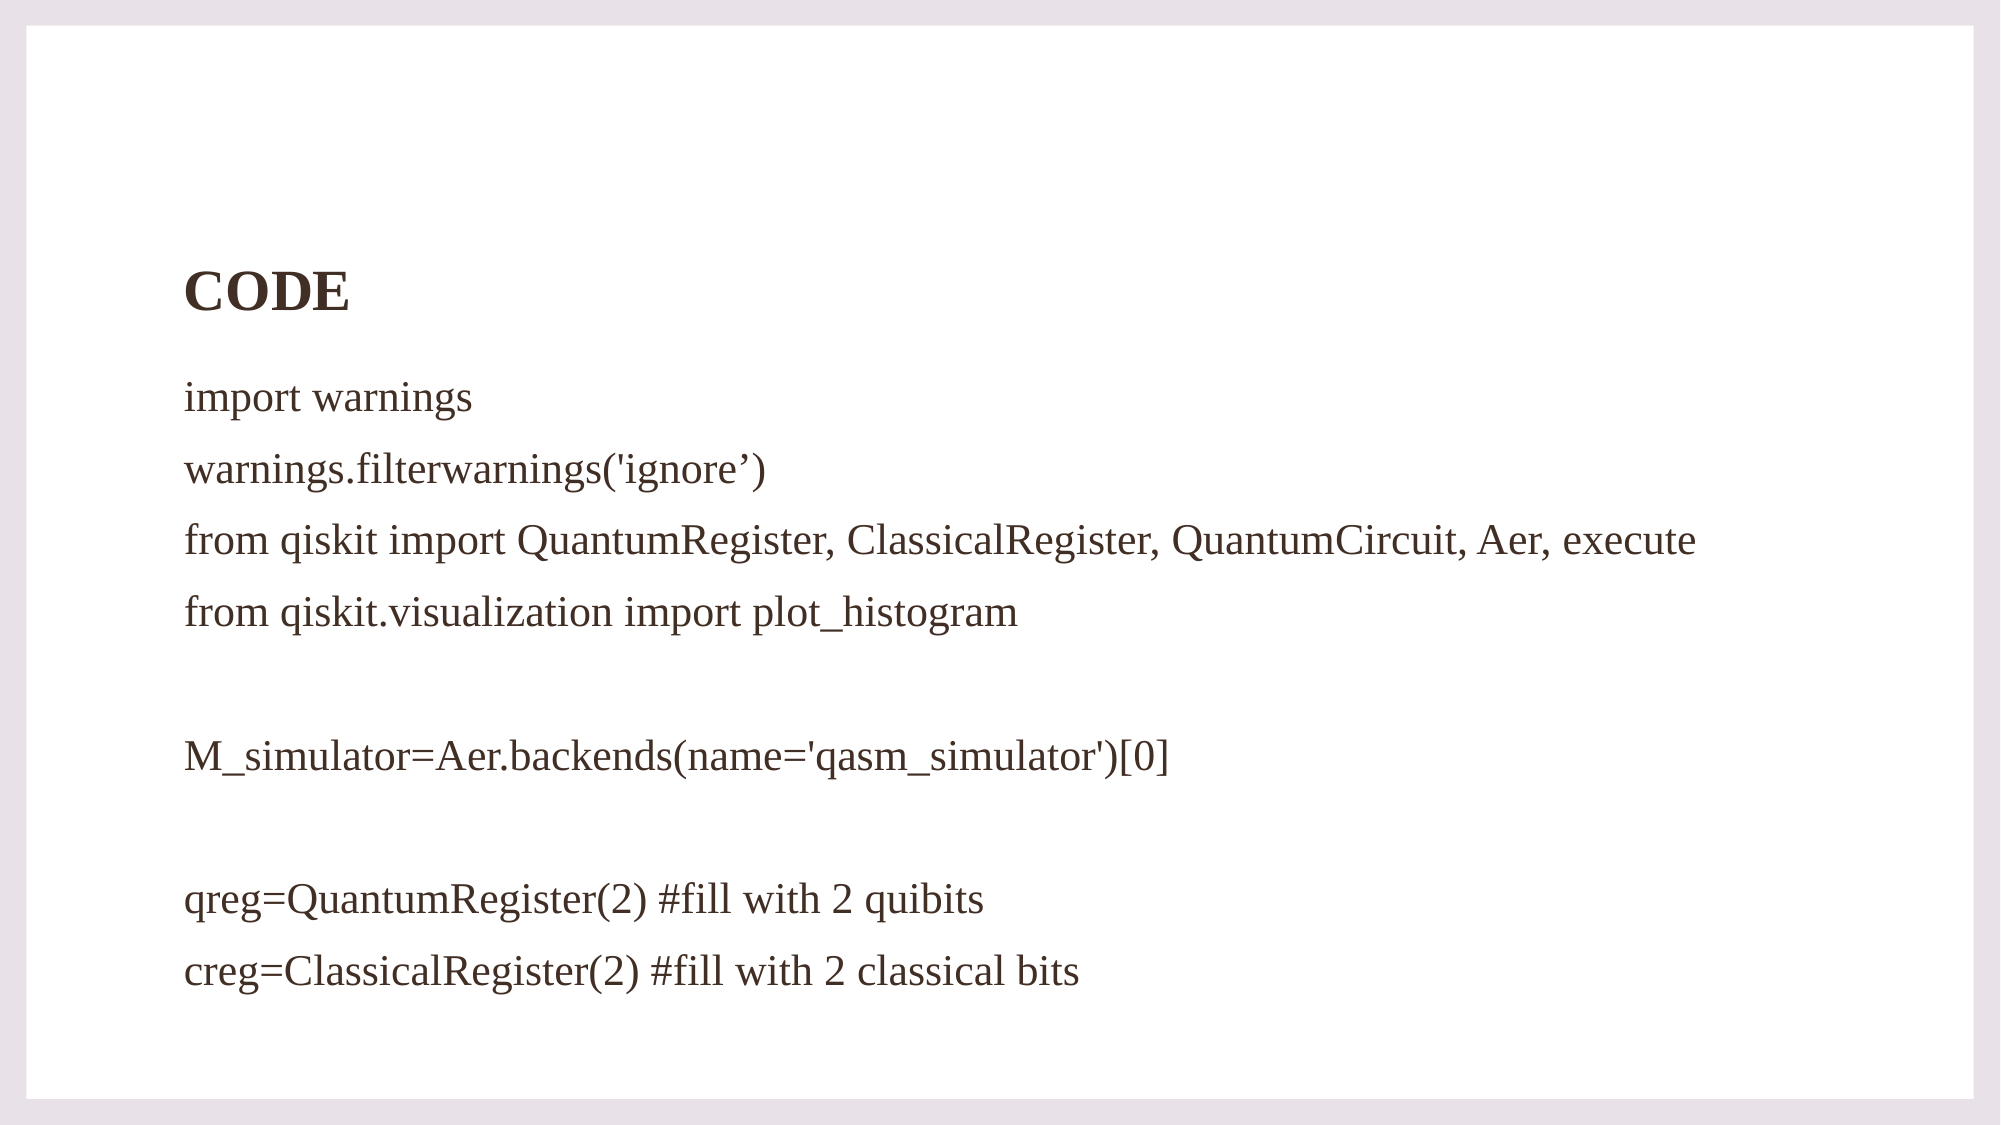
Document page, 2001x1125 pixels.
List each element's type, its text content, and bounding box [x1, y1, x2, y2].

list import warnings warnings.filterwarnings('ignore’) from qiskit import QuantumRegister, ClassicalRegister, QuantumCircuit, Aer, execute from qiskit.visualization import plot_histogram M_simulator=Aer.backends(name='qasm_simulator')[0] qreg=QuantumRegister(2) #fill with 2 quibits creg=ClassicalRegister(2) #fill with 2 classical bits [168, 354, 1832, 1006]
title CODE [168, 118, 1832, 331]
